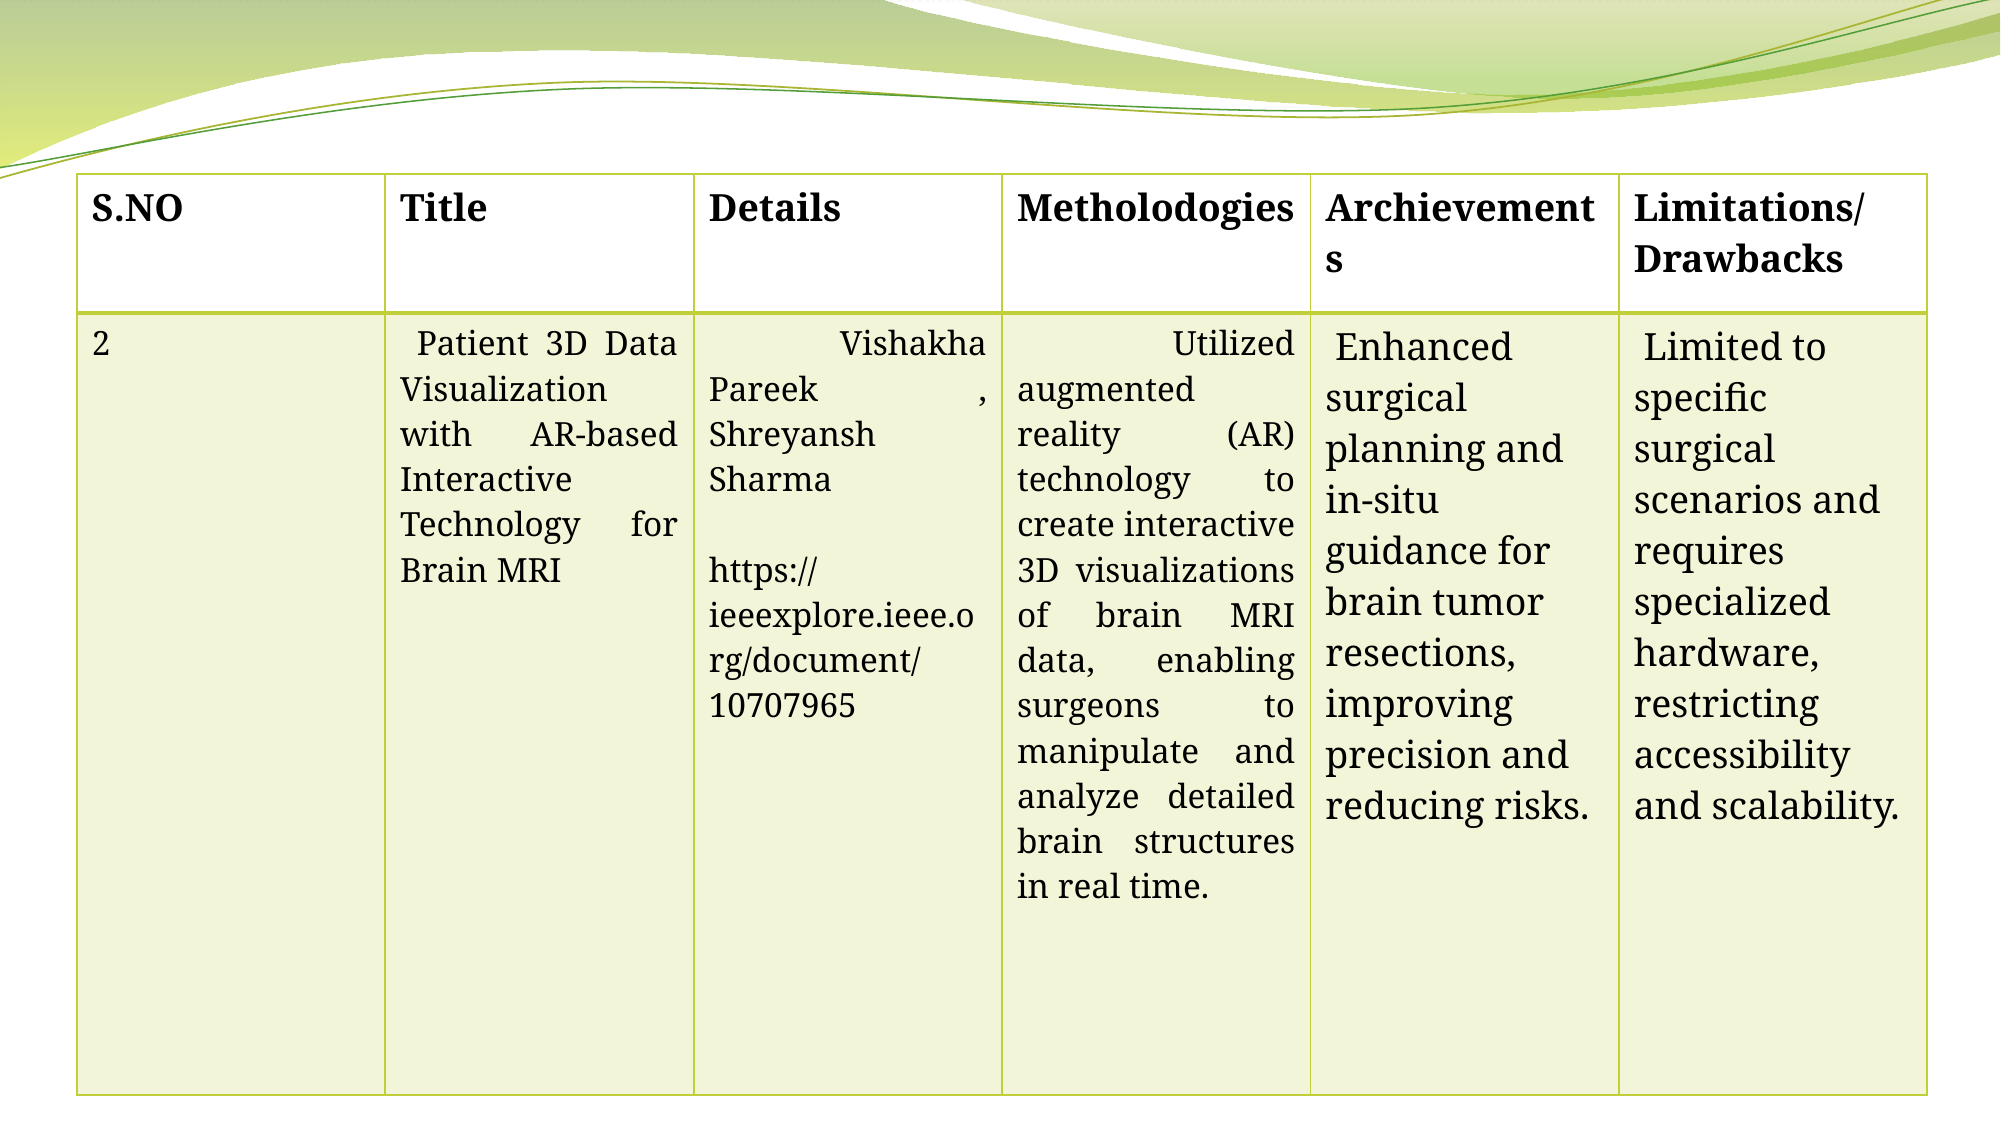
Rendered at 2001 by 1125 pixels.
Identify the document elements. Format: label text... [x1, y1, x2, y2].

table_cell 2 [78, 315, 384, 1094]
table_header Limitations/Drawbacks [1620, 175, 1926, 311]
table_header Archievements [1311, 175, 1618, 311]
table_cell Utilized augmented reality (AR) technology to create interactive 3D visualizations of brain MRI data, enabling surgeons to manipulate and analyze detailed brain structures in real time. [1003, 315, 1310, 1094]
table_cell Limited to specific surgical scenarios and requires specialized hardware, restricting accessibility and scalability. [1620, 315, 1926, 1094]
table_cell Vishakha Pareek , Shreyansh Sharma https://ieeexplore.ieee.org/document/10707965 [695, 315, 1001, 1094]
table_header Details [695, 175, 1001, 311]
table_header Metholodogies [1003, 175, 1310, 311]
table_cell Enhanced surgical planning and in-situ guidance for brain tumor resections, improving precision and reducing risks. [1311, 315, 1618, 1094]
table_header S.NO [78, 175, 384, 311]
table_header Title [386, 175, 693, 311]
table_cell Patient 3D Data Visualization with AR-based Interactive Technology for Brain MRI [386, 315, 693, 1094]
